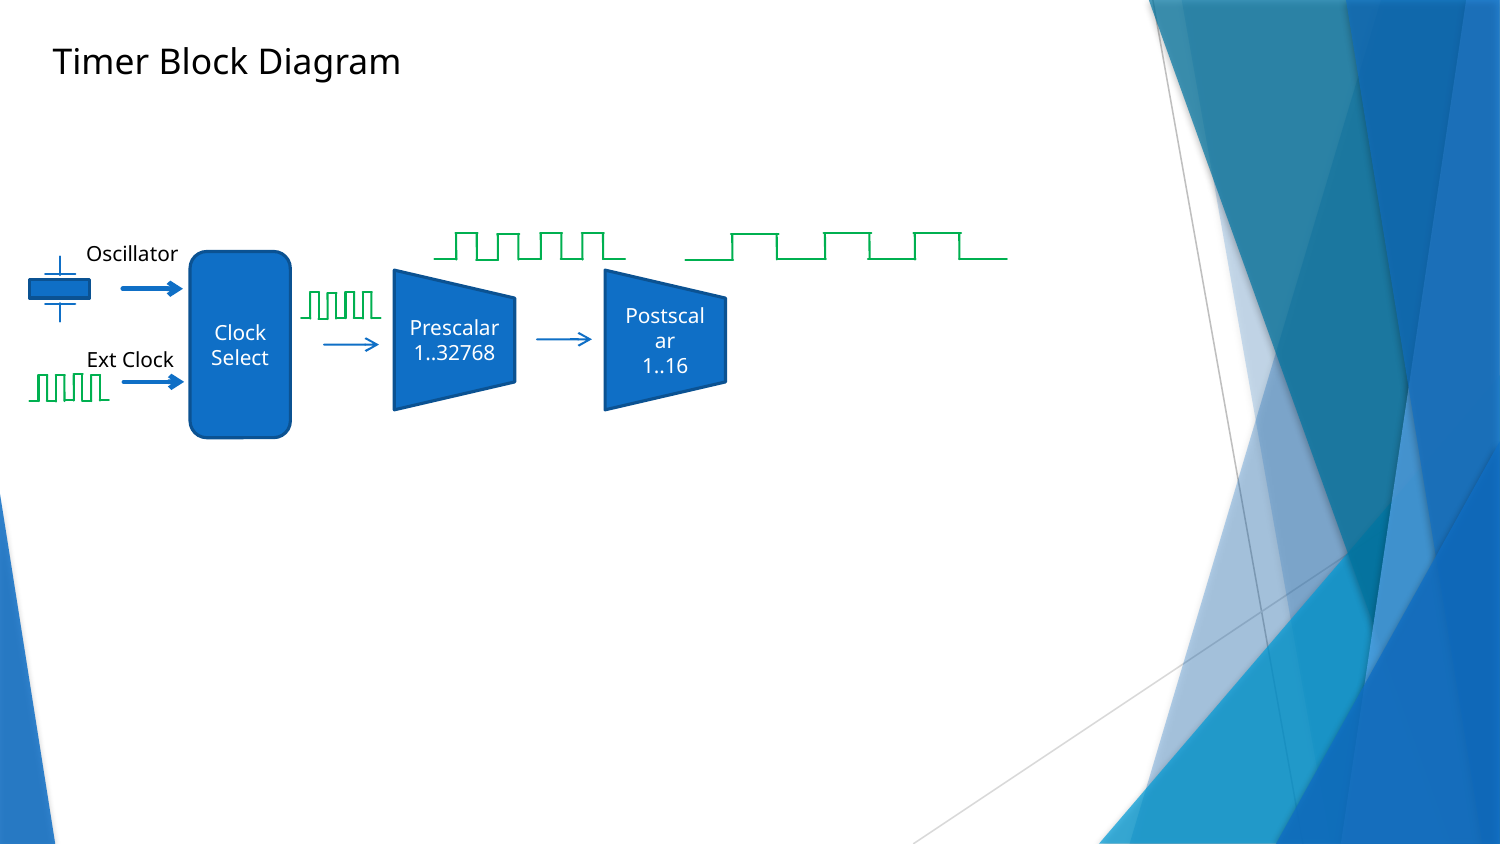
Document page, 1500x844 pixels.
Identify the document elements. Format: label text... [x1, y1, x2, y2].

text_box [684, 232, 1008, 261]
text_box Prescalar 1..32768 [392, 268, 517, 412]
text_box Timer Block Diagram [37, 32, 417, 90]
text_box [433, 232, 626, 261]
text_box Clock Select [188, 249, 292, 440]
text_box Oscillator [71, 232, 193, 273]
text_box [28, 373, 110, 402]
text_box [28, 278, 91, 300]
text_box Ext Clock [71, 339, 189, 379]
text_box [300, 291, 382, 320]
text_box Postscalar 1..16 [603, 269, 728, 412]
